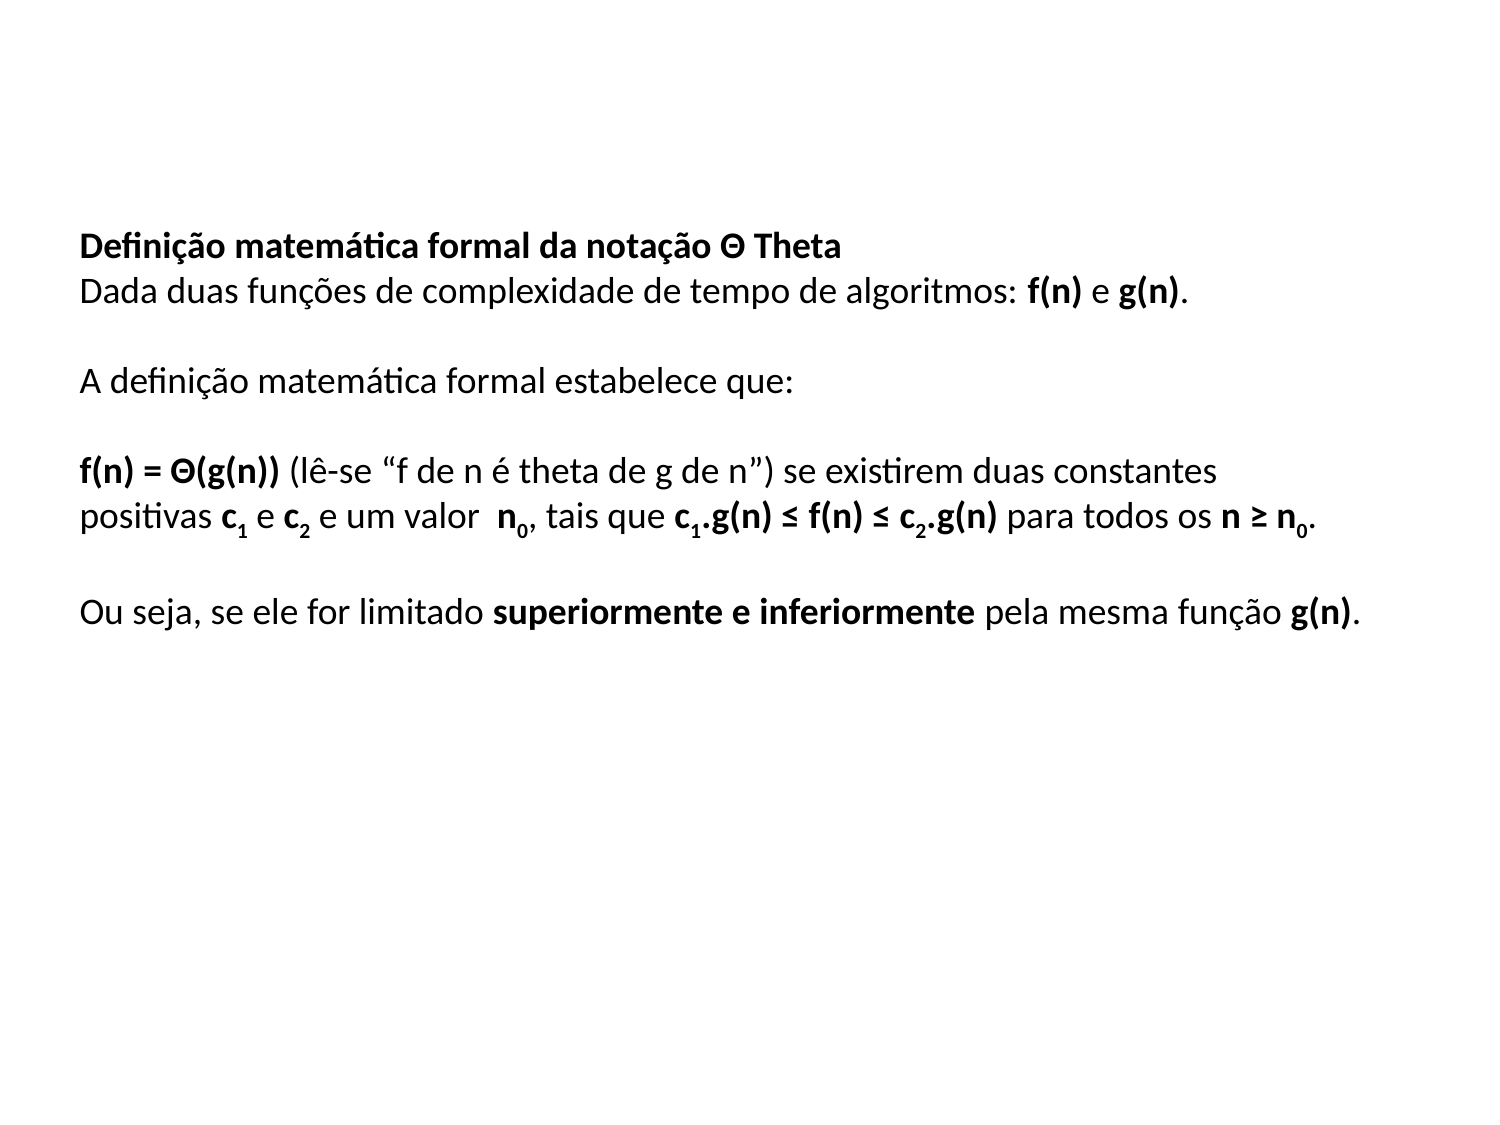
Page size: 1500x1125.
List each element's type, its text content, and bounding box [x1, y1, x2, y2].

text_box Definição matemática formal da notação Θ Theta Dada duas funções de complexidade de tempo de algoritmos: f(n) e g(n). A definição matemática formal estabelece que: f(n) = Θ(g(n)) (lê-se “f de n é theta de g de n”) se existirem duas constantes positivas c1 e c2 e um valor n0, tais que c1.g(n) ≤ f(n) ≤ c2.g(n) para todos os n ≥ n0. Ou seja, se ele for limitado superiormente e inferiormente pela mesma função g(n). [64, 214, 1412, 640]
